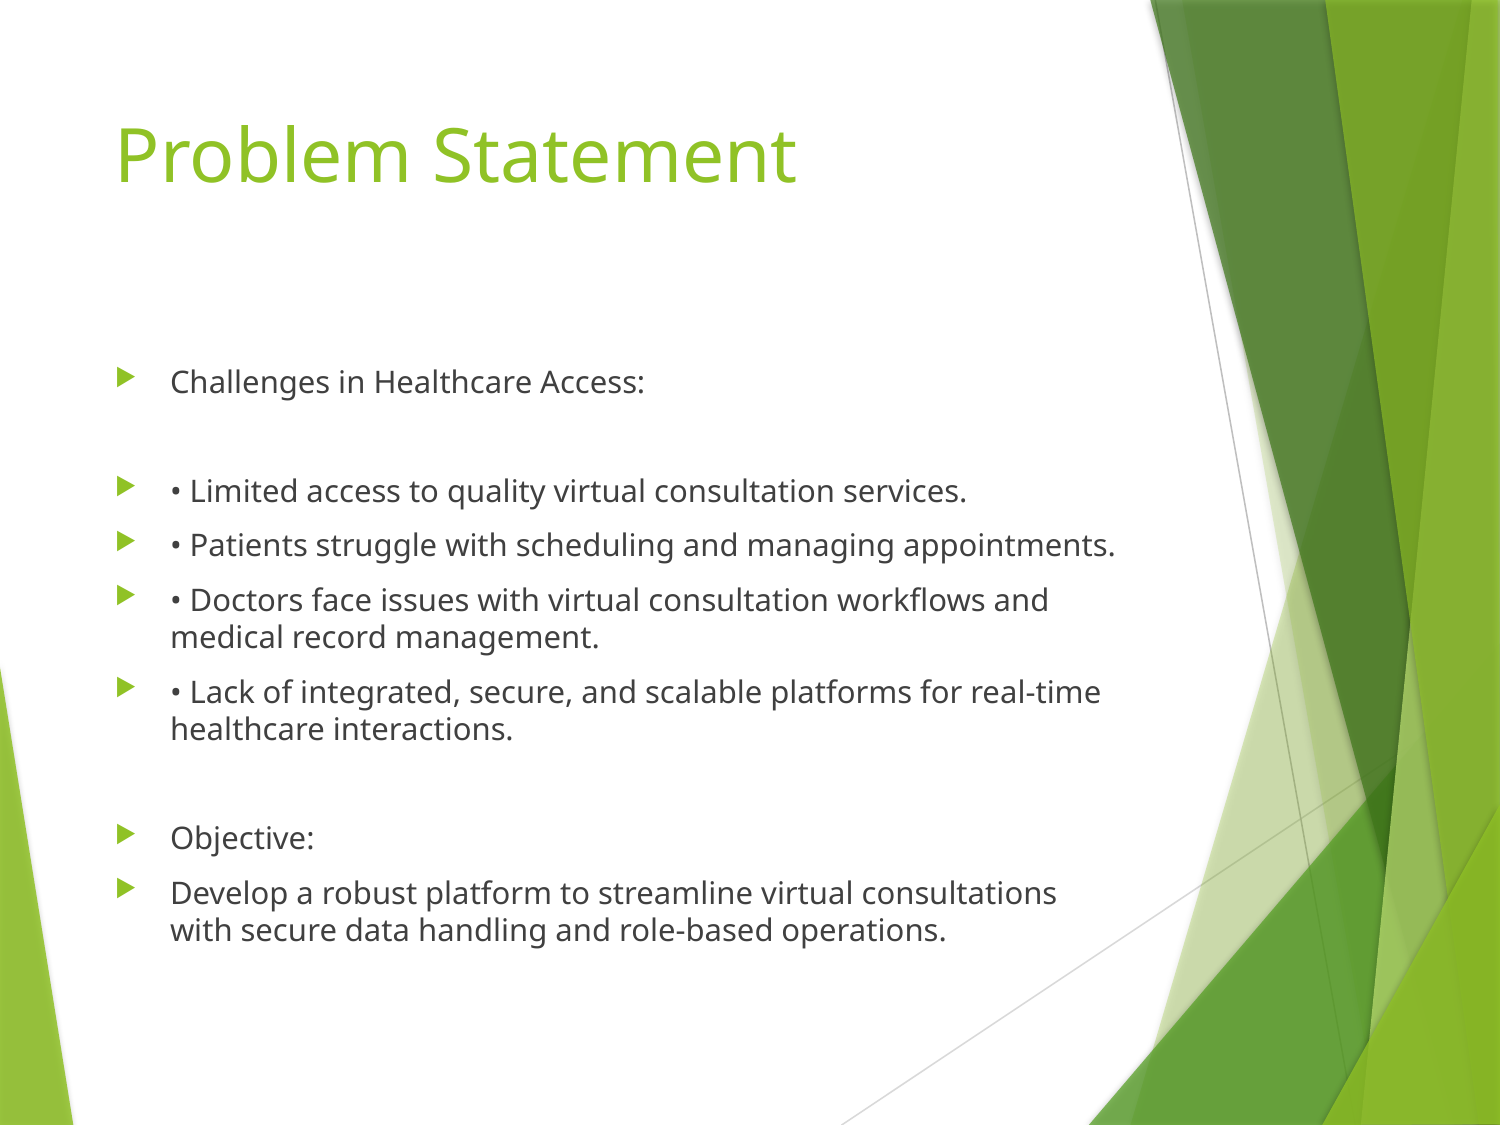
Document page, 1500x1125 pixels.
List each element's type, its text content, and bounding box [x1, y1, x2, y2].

title Problem Statement [99, 99, 1142, 317]
list Challenges in Healthcare Access: • Limited access to quality virtual consultation services. • Patients struggle with scheduling and managing appointments. • Doctors face issues with virtual consultation workflows and medical record management. • Lack of integrated, secure, and scalable platforms for real-time healthcare interactions. Objective: Develop a robust platform to streamline virtual consultations with secure data handling and role-based operations. [99, 354, 1142, 992]
